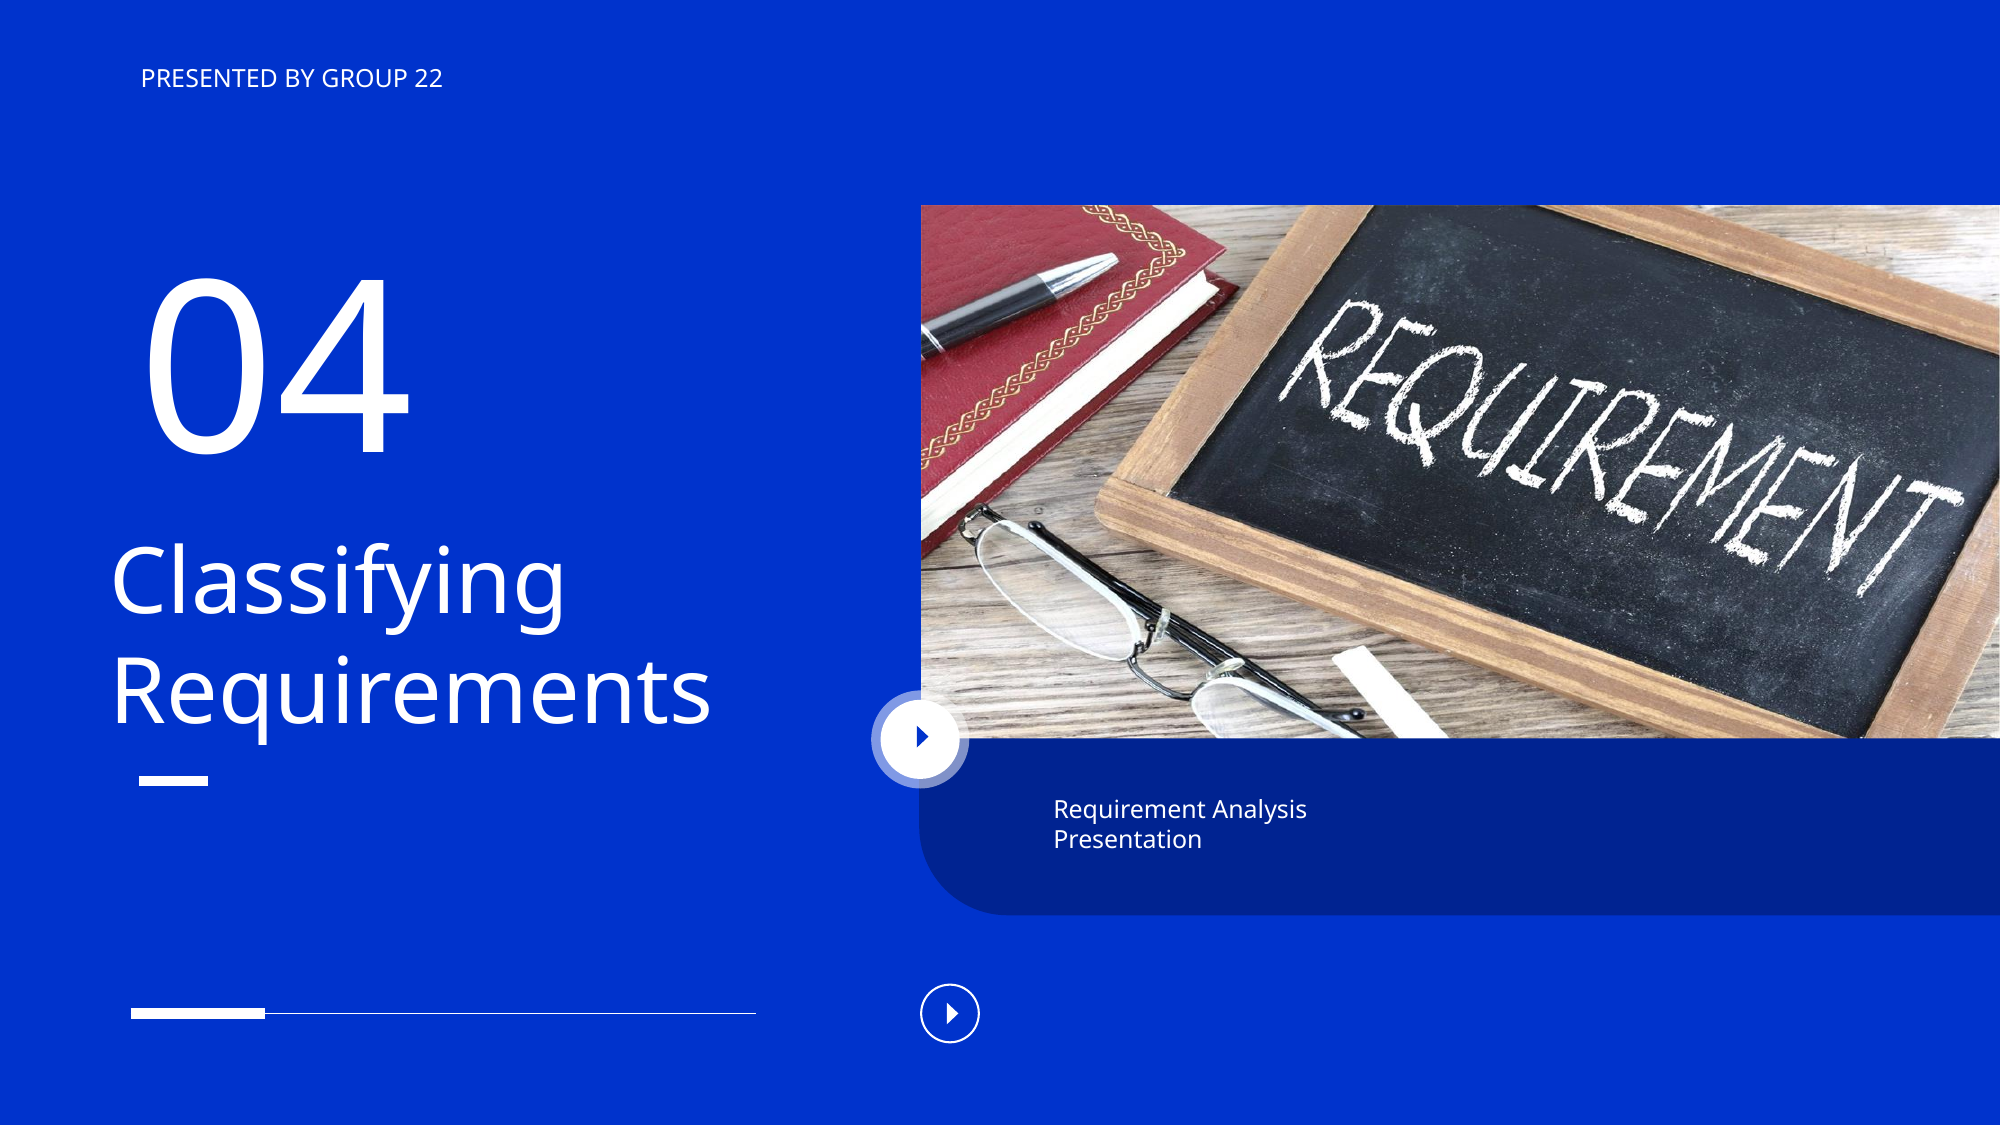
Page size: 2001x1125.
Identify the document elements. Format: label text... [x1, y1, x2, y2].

text_box 04 [124, 206, 812, 509]
text_box [870, 689, 970, 790]
text_box Classifying Requirements [94, 514, 812, 750]
text_box Requirement Analysis Presentation [1038, 786, 1577, 861]
text_box [918, 748, 2000, 917]
text_box [915, 723, 921, 750]
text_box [921, 984, 979, 1043]
text_box PRESENTED BY GROUP 22 [125, 54, 541, 100]
text_box [879, 698, 960, 780]
picture [921, 205, 2000, 748]
